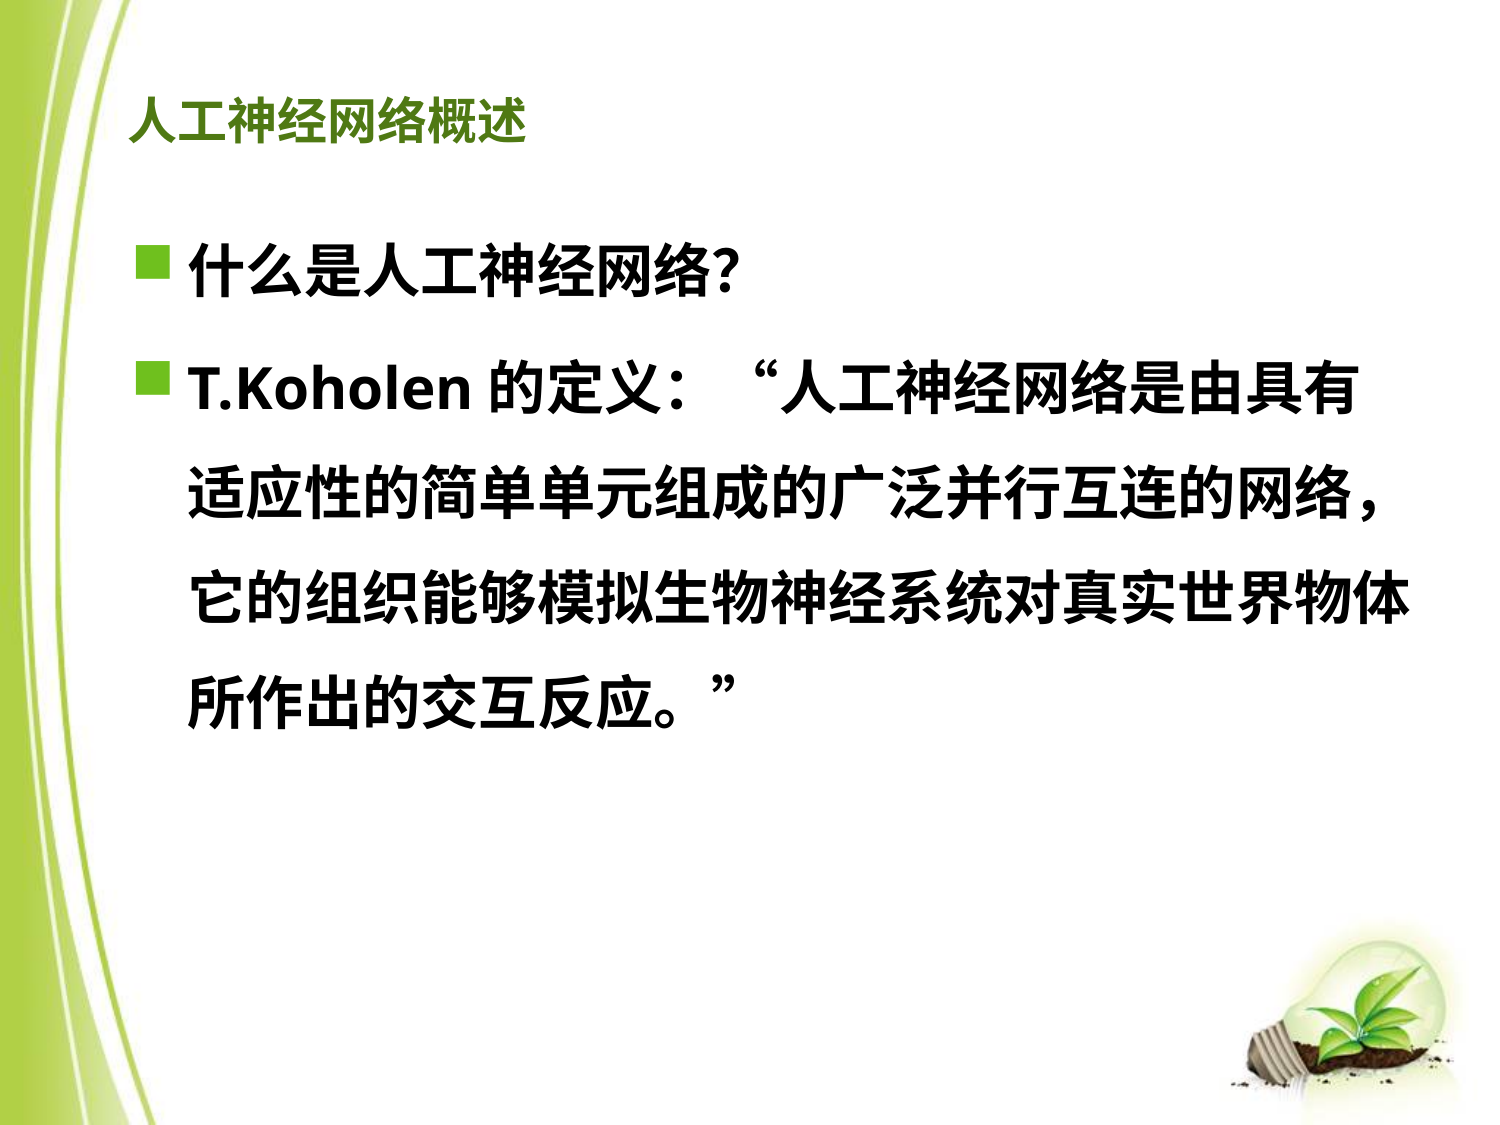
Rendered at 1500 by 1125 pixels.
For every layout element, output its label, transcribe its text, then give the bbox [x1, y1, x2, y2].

picture [0, 0, 1500, 1125]
title 人工神经网络概述 [112, 37, 1388, 188]
list 什么是人工神经网络？ T.Koholen的定义：“人工神经网络是由具有适应性的简单单元组成的广泛并行互连的网络，它的组织能够模拟生物神经系统对真实世界物体所作出的交互反应。” [116, 192, 1435, 918]
